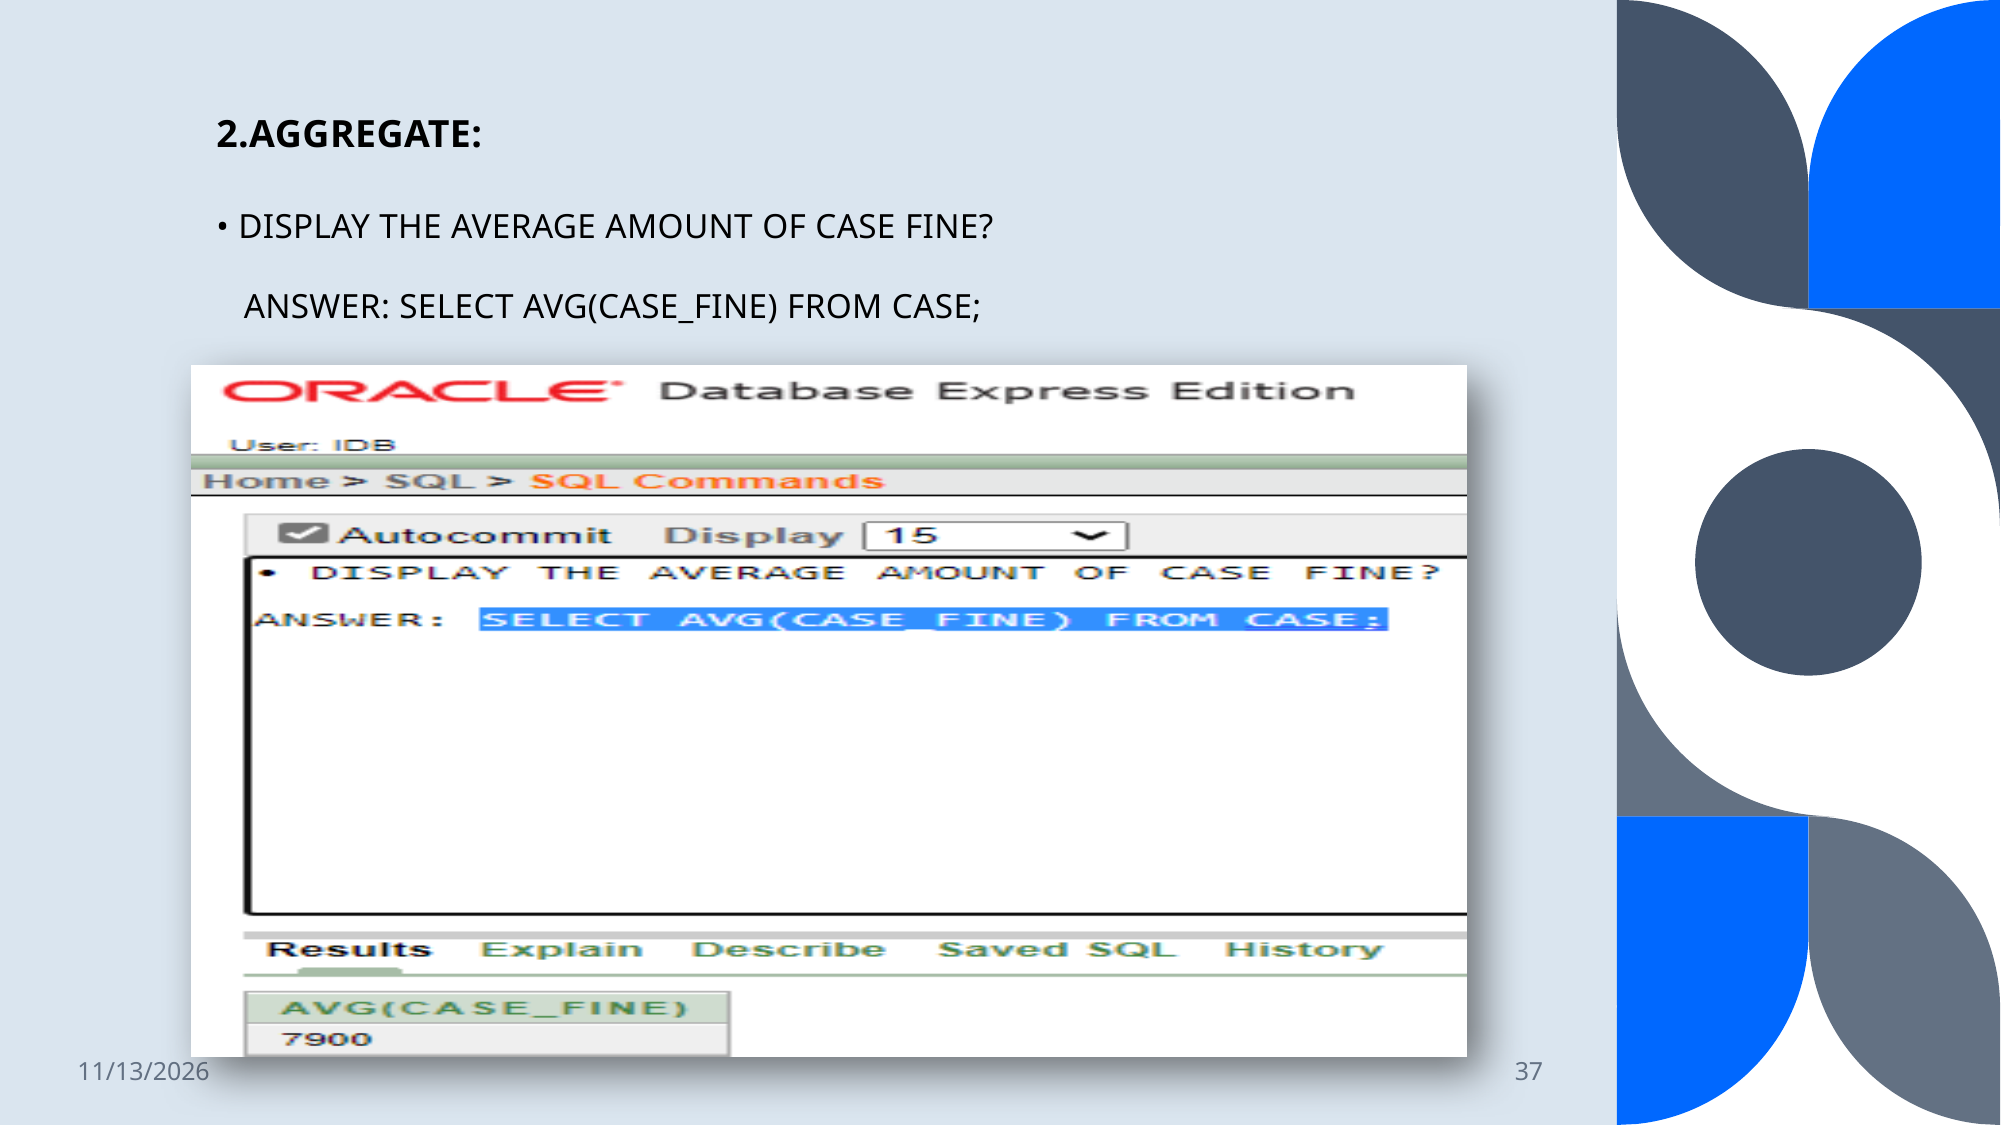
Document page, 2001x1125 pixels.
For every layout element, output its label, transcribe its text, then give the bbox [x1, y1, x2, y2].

list 2.AGGREGATE: • DISPLAY THE AVERAGE AMOUNT OF CASE FINE? ANSWER: SELECT AVG(CASE_FINE) FROM CASE; [216, 110, 1209, 168]
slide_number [62, 1042, 217, 1103]
slide_number 37 [1472, 1042, 1559, 1103]
picture [191, 365, 1467, 1057]
